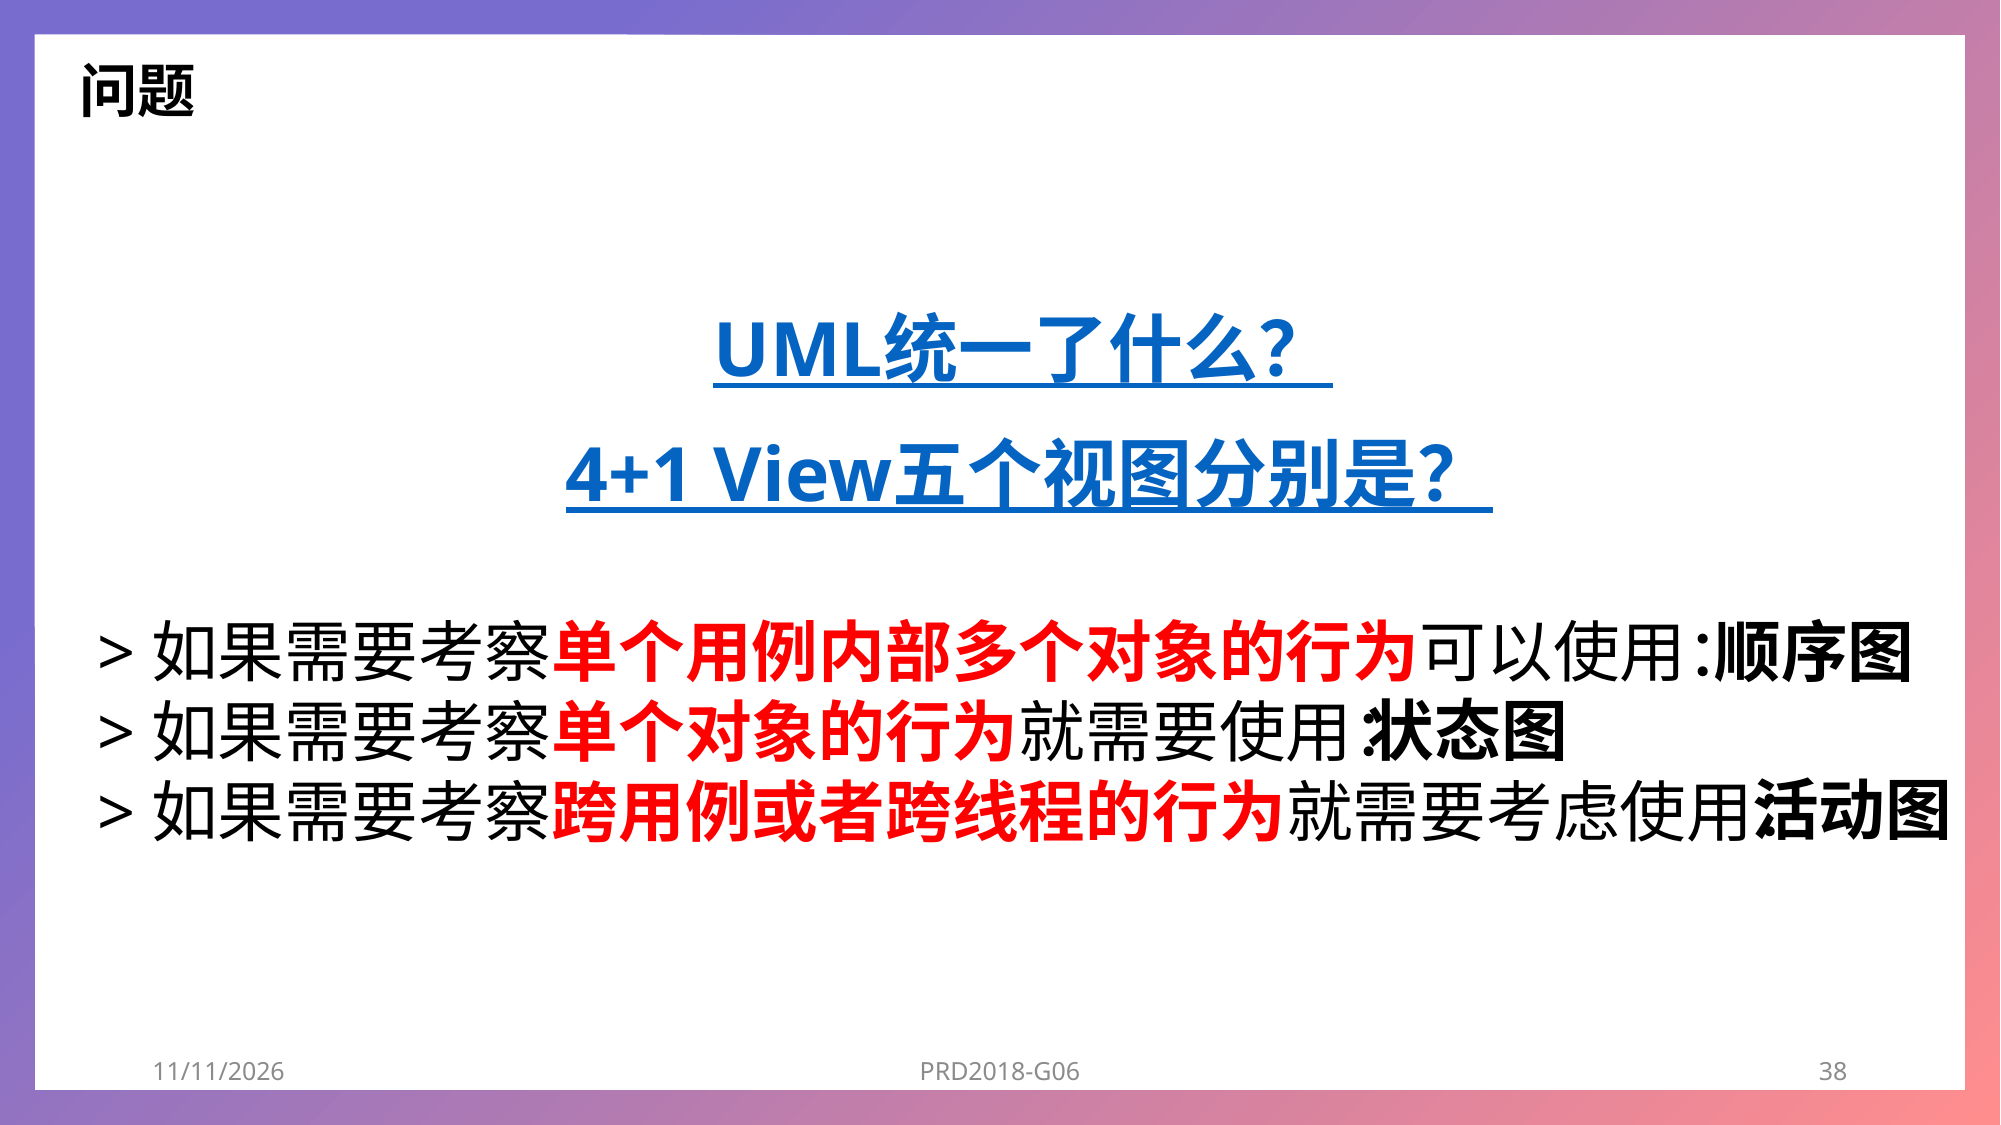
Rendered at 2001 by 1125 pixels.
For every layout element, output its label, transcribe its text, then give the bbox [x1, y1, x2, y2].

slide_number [137, 1042, 588, 1103]
text_box [0, 0, 2000, 1125]
footer PRD2018-G06 [662, 1042, 1338, 1103]
text_box 活动图 [1737, 760, 1968, 856]
text_box >如果需要考察单个用例内部多个对象的行为可以使用： >如果需要考察单个对象的行为就需要使用： >如果需要考察跨用例或者跨线程的行为就需要考虑使用： [82, 602, 1969, 857]
text_box UML统一了什么？ [698, 294, 1349, 418]
text_box 状态图 [1353, 681, 1584, 777]
text_box 顺序图 [1699, 601, 1930, 697]
slide_number 38 [1412, 1042, 1863, 1103]
text_box 4+1 View五个视图分别是？ [550, 419, 1508, 543]
text_box 问题 [0, 46, 483, 132]
